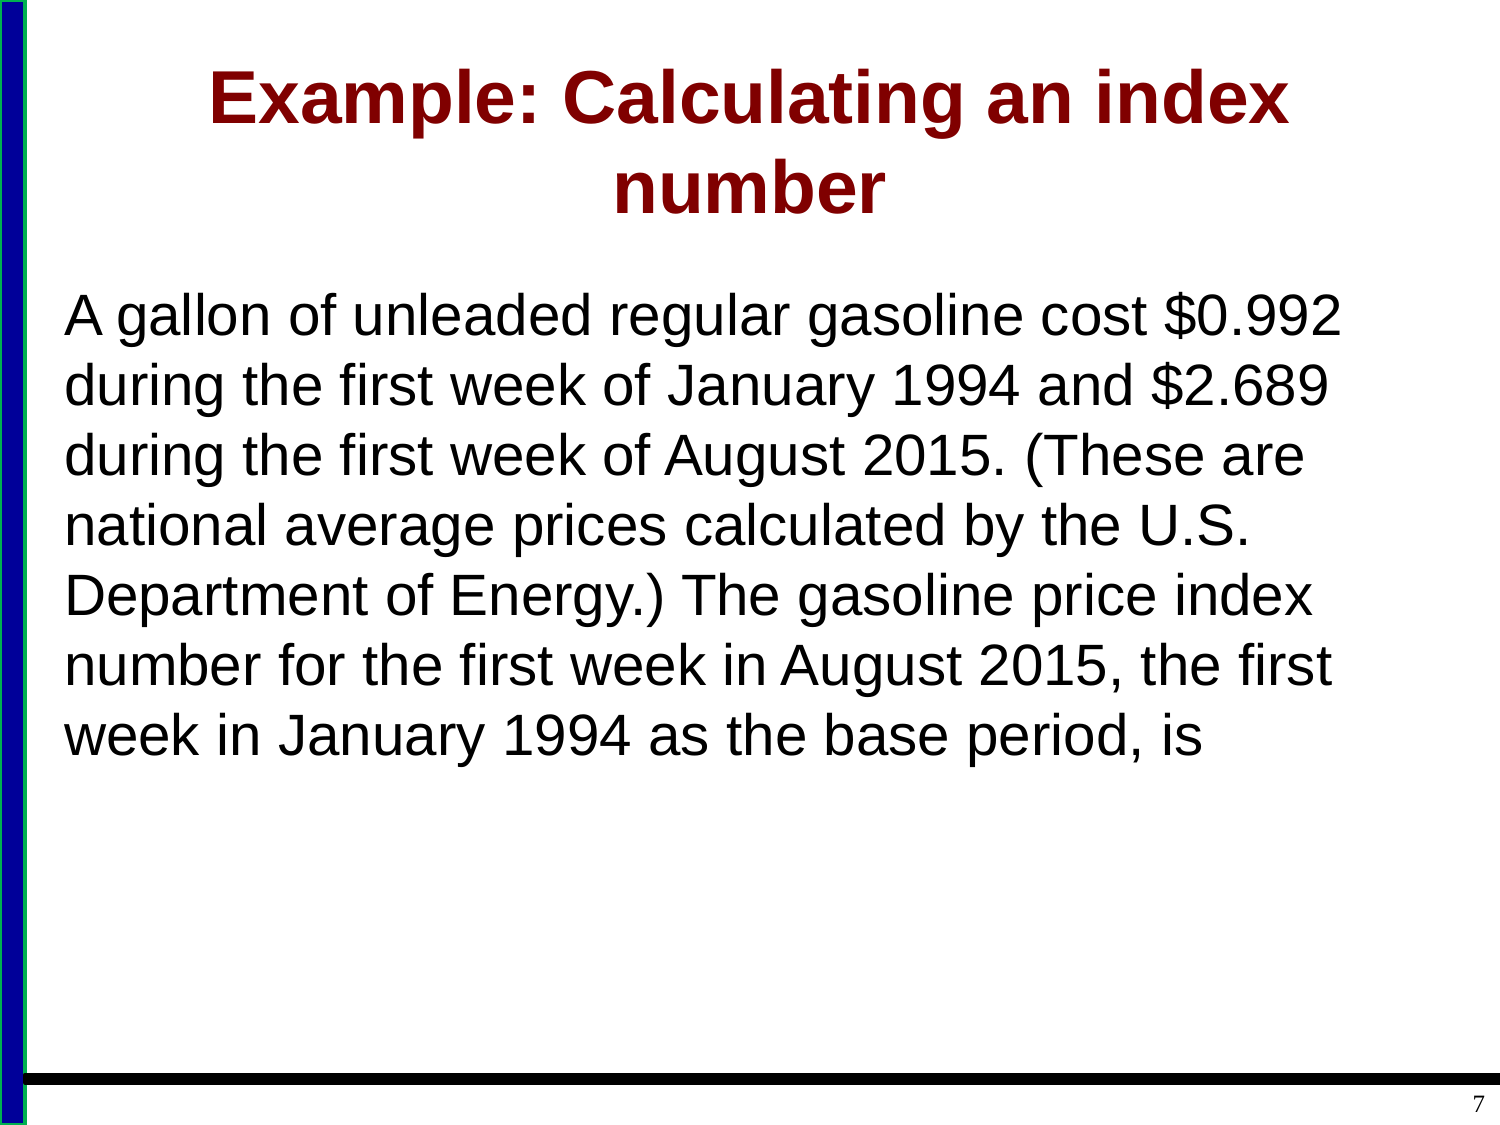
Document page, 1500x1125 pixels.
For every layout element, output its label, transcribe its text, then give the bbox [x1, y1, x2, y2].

title Example: Calculating an index number [74, 44, 1426, 233]
